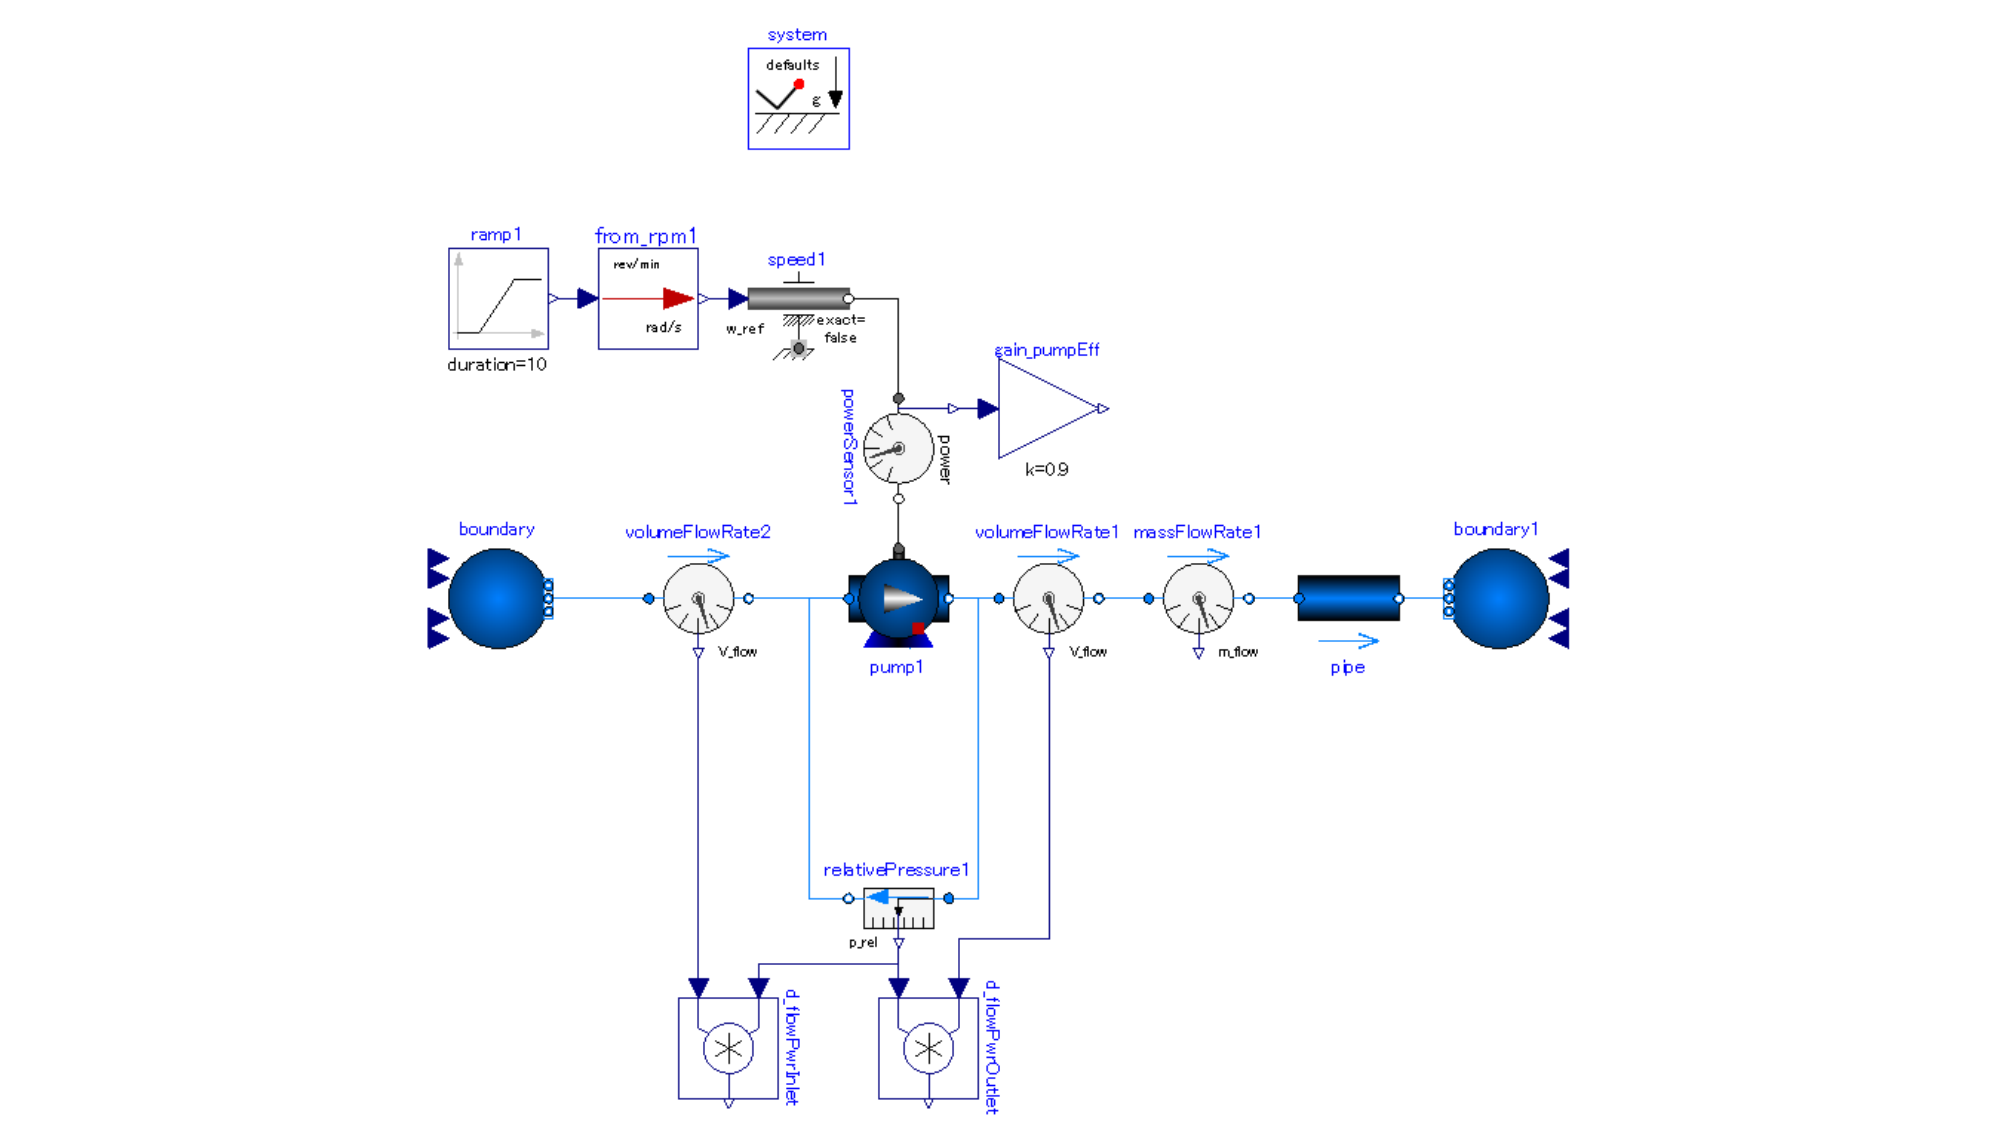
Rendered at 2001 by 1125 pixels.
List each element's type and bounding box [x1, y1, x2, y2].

picture [404, 0, 1596, 1125]
